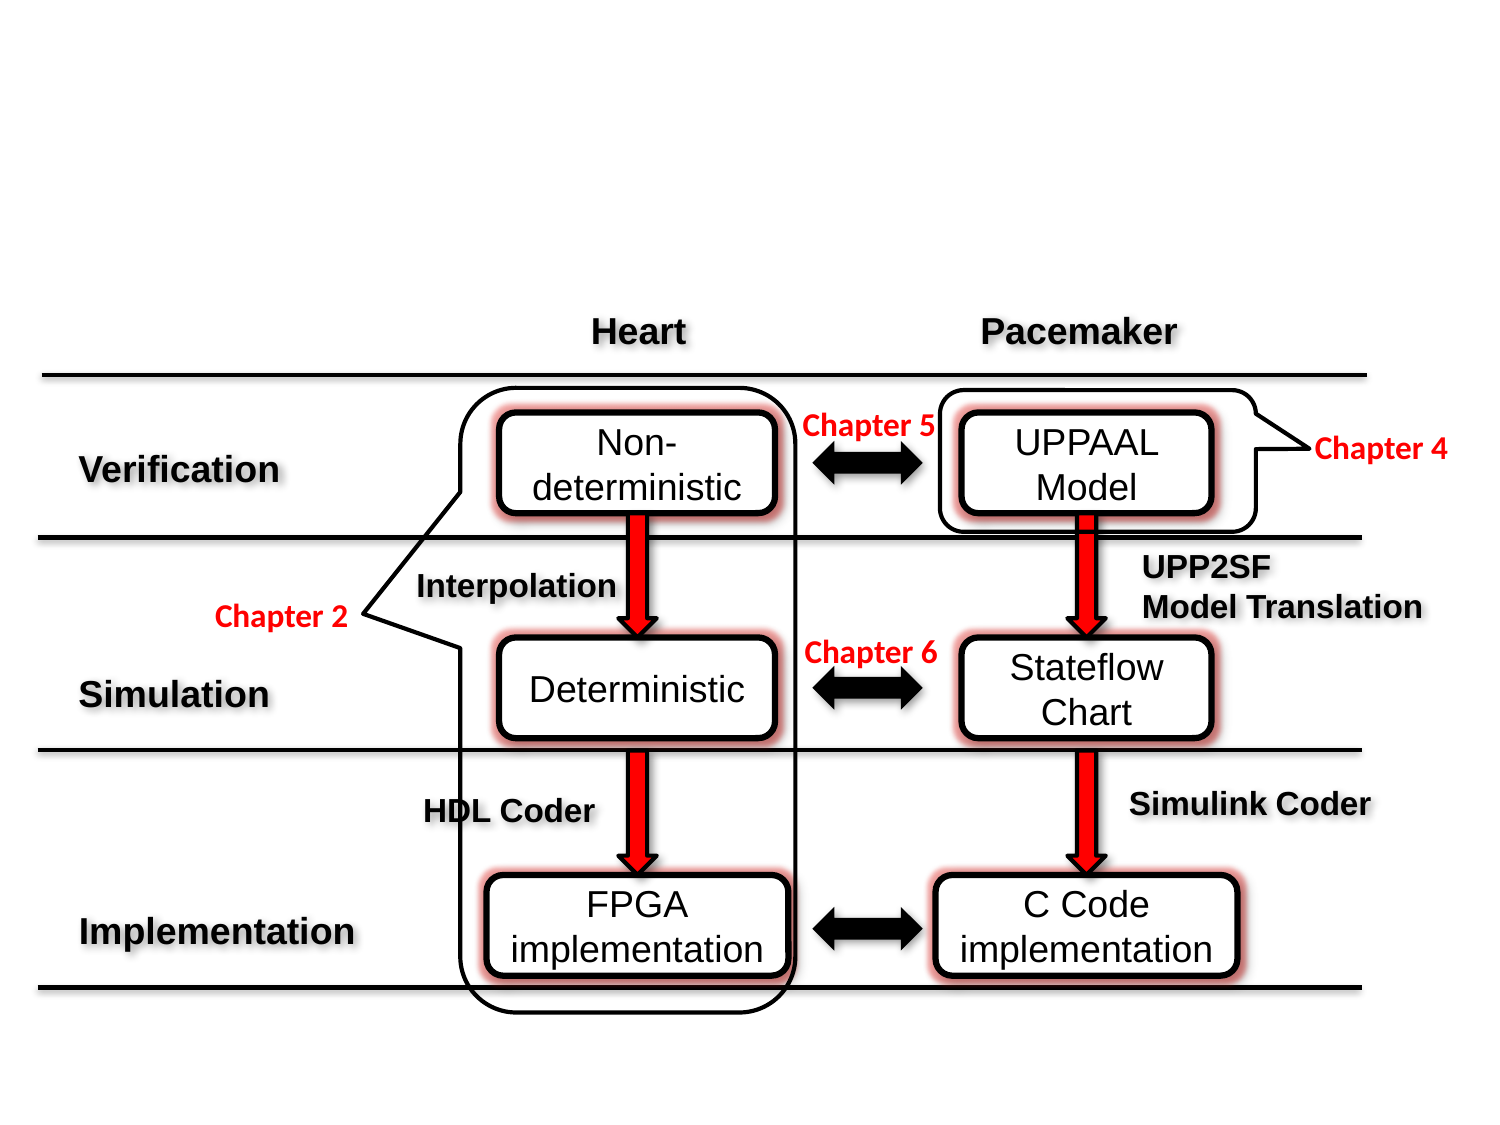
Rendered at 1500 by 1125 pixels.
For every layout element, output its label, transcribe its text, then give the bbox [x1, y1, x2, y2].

text_box [810, 904, 925, 953]
text_box Heart [576, 299, 702, 359]
text_box Chapter 4 [1300, 418, 1477, 474]
text_box Implementation [64, 899, 371, 960]
text_box Chapter 5 [787, 395, 951, 451]
text_box Chapter 2 [200, 586, 364, 642]
text_box [810, 451, 925, 487]
text_box Verification [63, 437, 296, 498]
text_box [364, 546, 798, 749]
text_box [422, 385, 798, 536]
text_box [937, 387, 1300, 534]
text_box [458, 759, 798, 986]
text_box Simulink Coder [1114, 774, 1387, 830]
text_box Pacemaker [965, 299, 1193, 359]
text_box C Code implementation [933, 872, 1240, 978]
text_box Stateflow Chart [959, 635, 1214, 741]
text_box Simulation [63, 662, 286, 723]
text_box [1065, 759, 1108, 877]
text_box [810, 678, 925, 712]
text_box UPP2SF Model Translation [1127, 537, 1439, 633]
text_box HDL Coder [408, 782, 458, 837]
text_box [473, 996, 782, 1015]
text_box Chapter 6 [789, 622, 953, 678]
text_box [1065, 546, 1108, 640]
